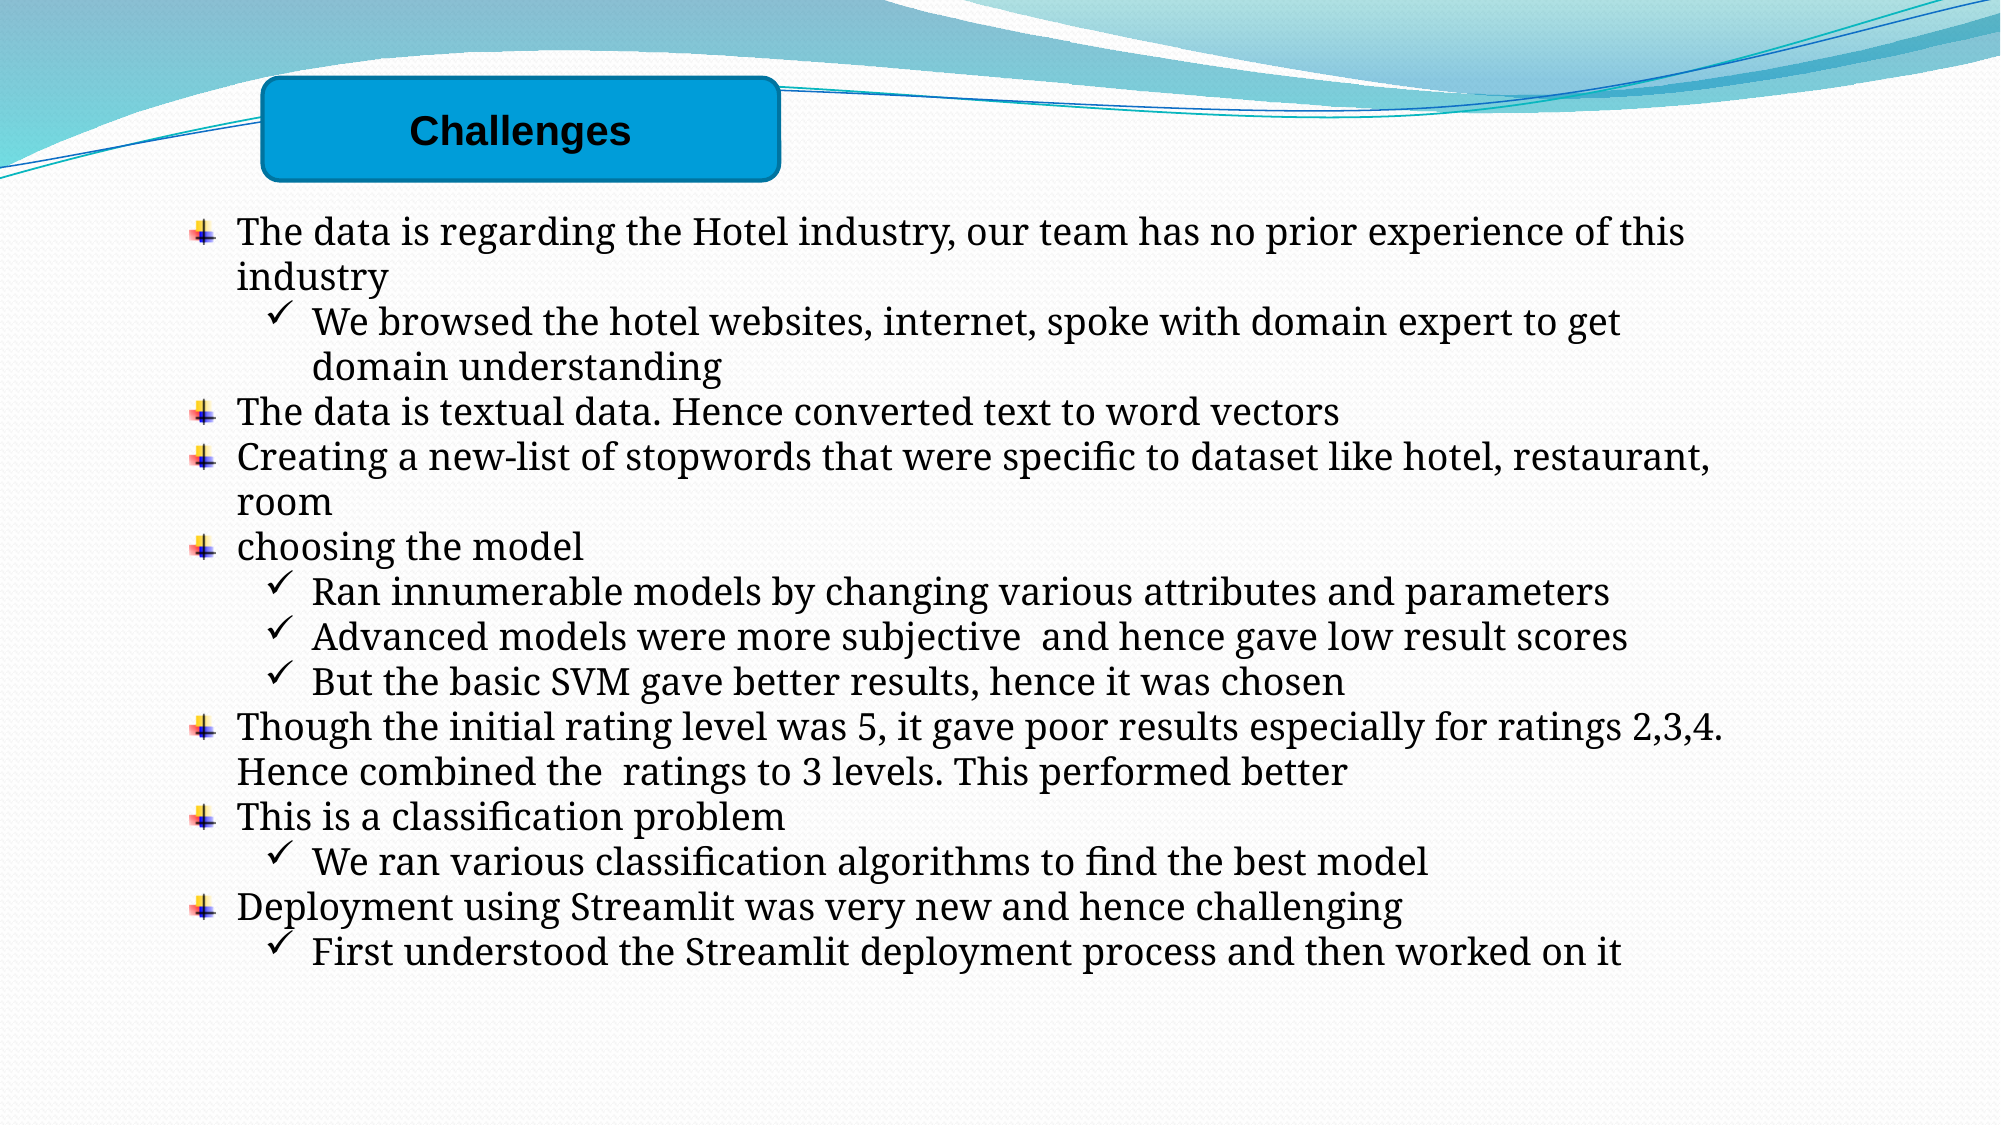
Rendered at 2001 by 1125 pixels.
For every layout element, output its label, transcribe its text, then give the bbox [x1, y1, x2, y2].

picture [189, 532, 216, 560]
text_box Challenges [260, 75, 782, 183]
text_box The data is regarding the Hotel industry, our team has no prior experience of this industry We browsed the hotel websites, internet, spoke with domain expert to get domain understanding The data is textual data. Hence converted text to word vectors Creating a new-list of stopwords that were specific to dataset like hotel, restaurant, room choosing the model Ran innumerable models by changing various attributes and parameters Advanced models were more subjective and hence gave low result scores But the basic SVM gave better results, hence it was chosen Though the initial rating level was 5, it gave poor results especially for ratings 2,3,4. Hence combined the ratings to 3 levels. This performed better This is a classification problem We ran various classification algorithms to find the best model Deployment using Streamlit was very new and hence challenging First understood the Streamlit deployment process and then worked on it [174, 201, 1784, 1071]
picture [189, 217, 216, 245]
picture [189, 802, 216, 830]
picture [189, 397, 216, 425]
picture [189, 712, 216, 740]
picture [189, 892, 216, 920]
picture [189, 442, 216, 470]
